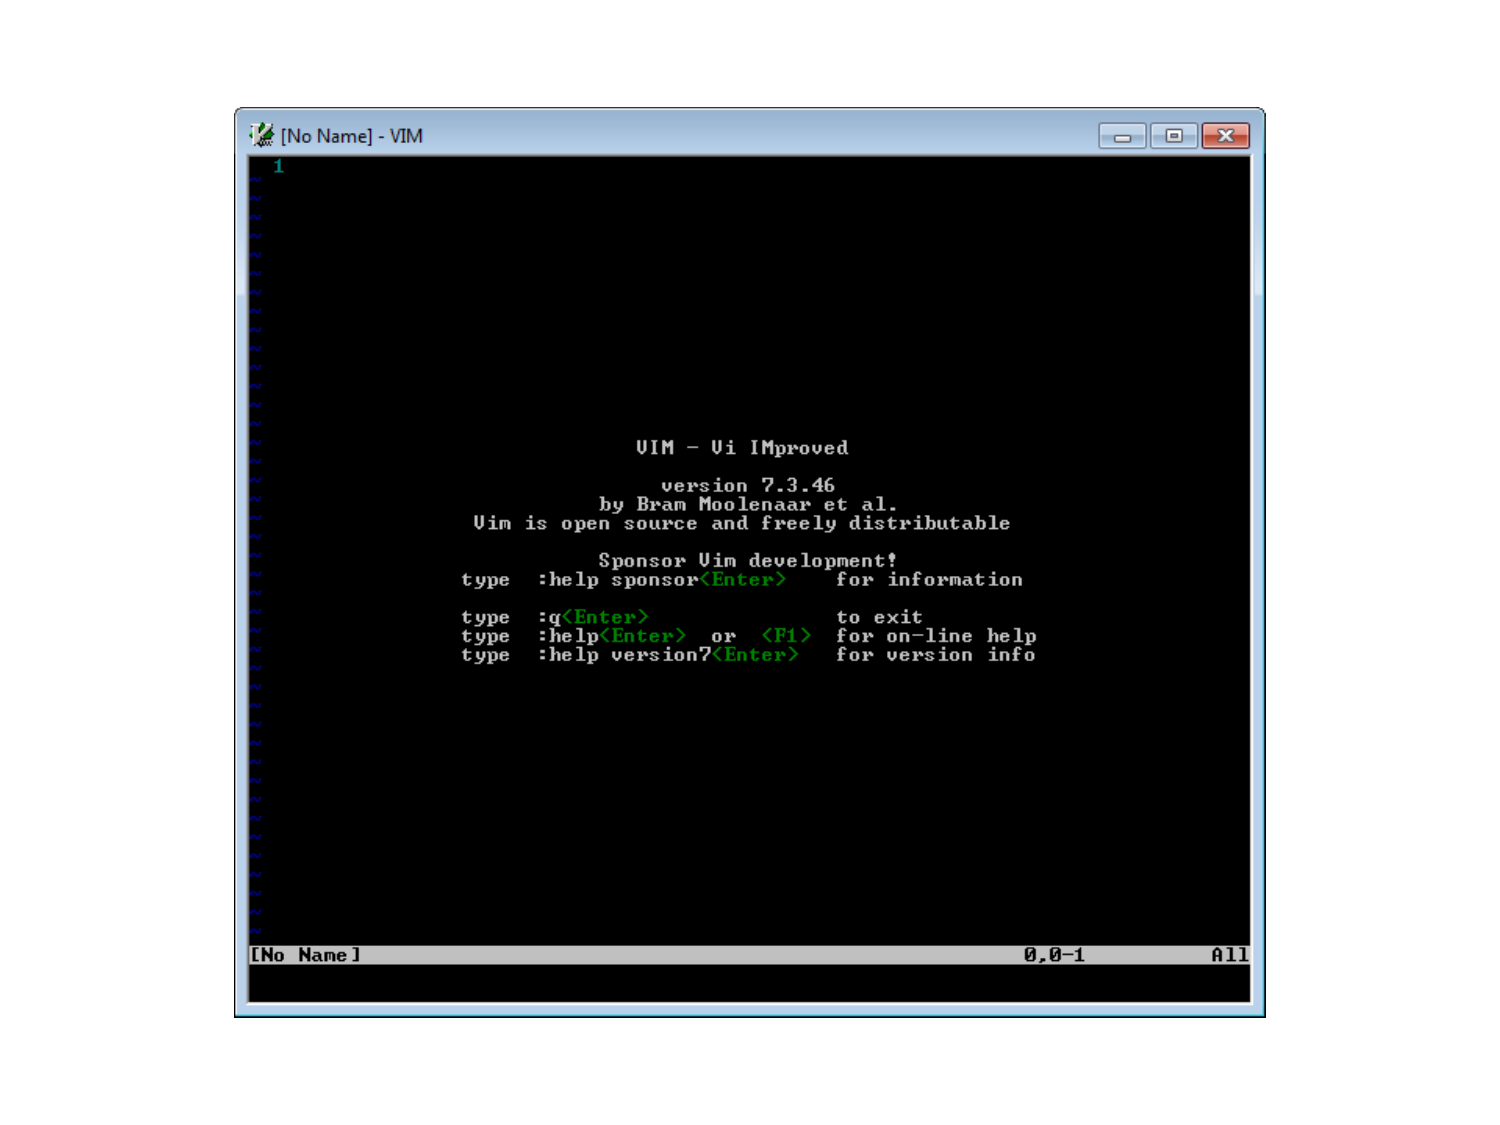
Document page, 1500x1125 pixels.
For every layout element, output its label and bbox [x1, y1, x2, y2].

picture [234, 107, 1266, 1018]
